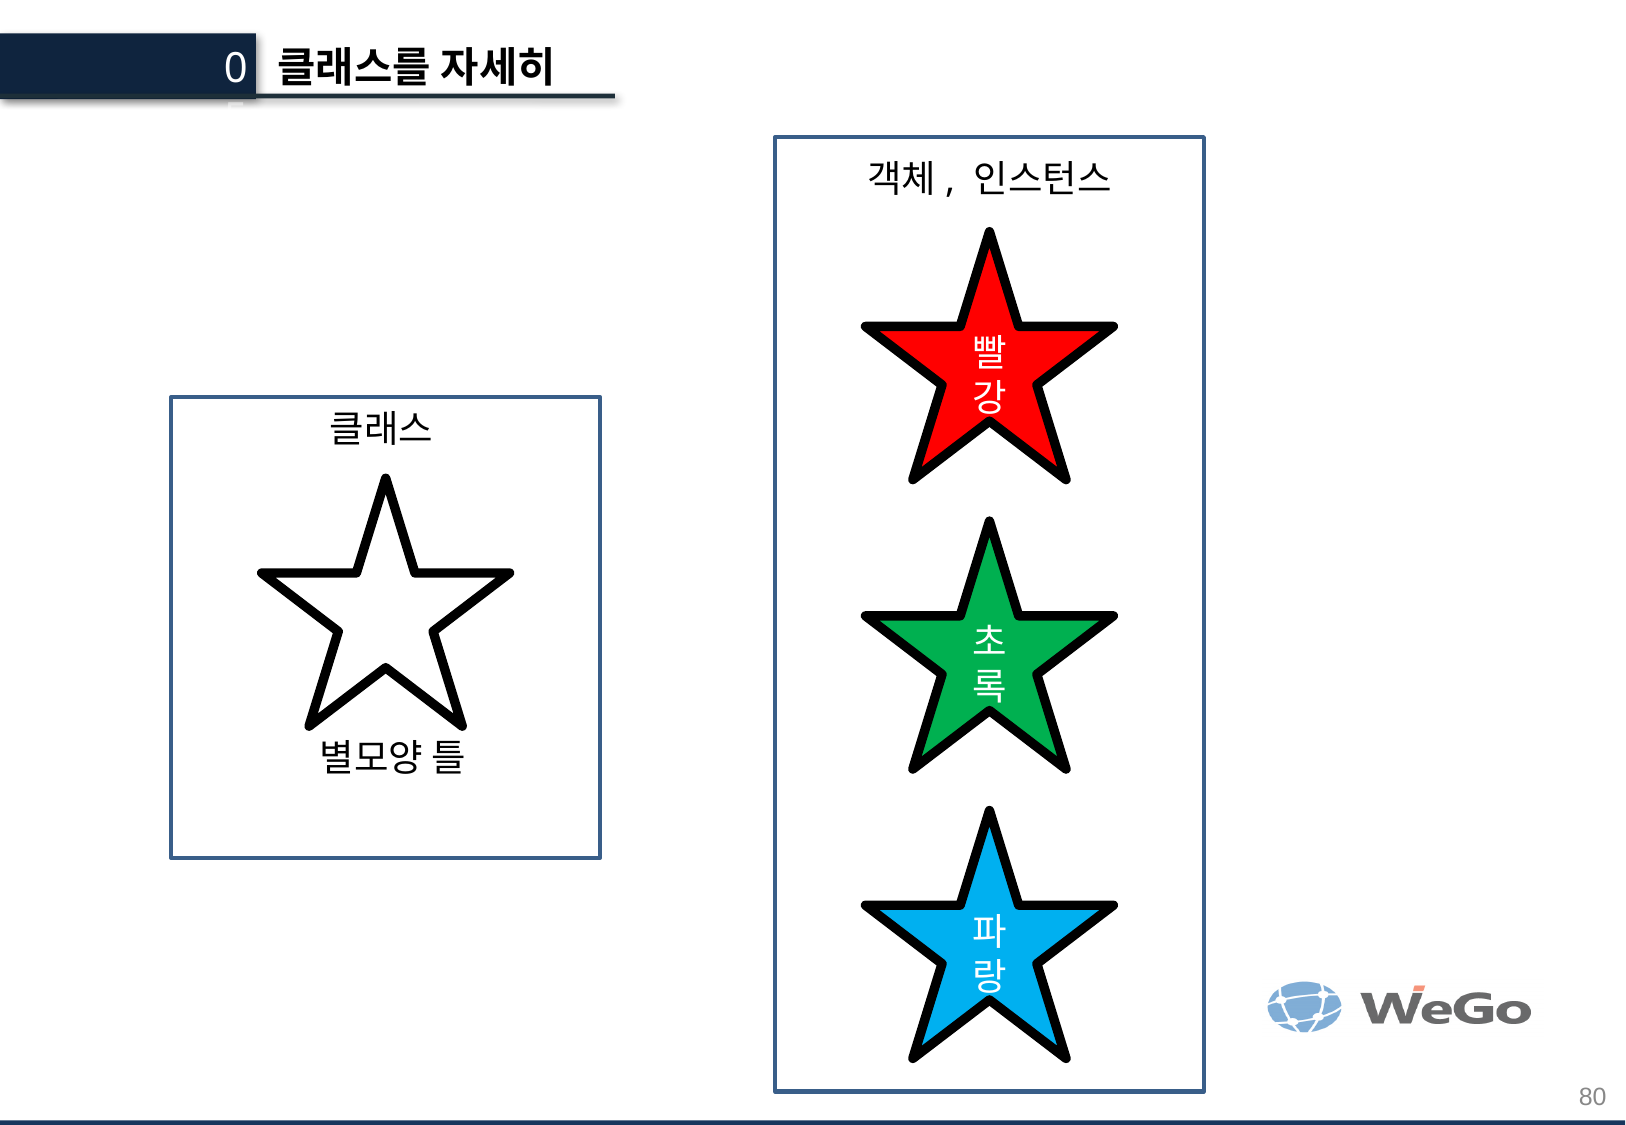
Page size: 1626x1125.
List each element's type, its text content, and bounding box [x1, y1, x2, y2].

text_box 별모양 틀 [269, 726, 518, 787]
text_box 객체, 인스턴스 [823, 147, 1156, 208]
text_box [775, 137, 1204, 1092]
text_box [261, 478, 510, 726]
text_box 클래스를 자세히 [263, 33, 1132, 99]
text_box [0, 33, 263, 95]
text_box [171, 397, 601, 858]
text_box 클래스 [257, 397, 506, 458]
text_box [1262, 975, 1544, 1037]
slide_number 80 [1242, 1065, 1622, 1125]
